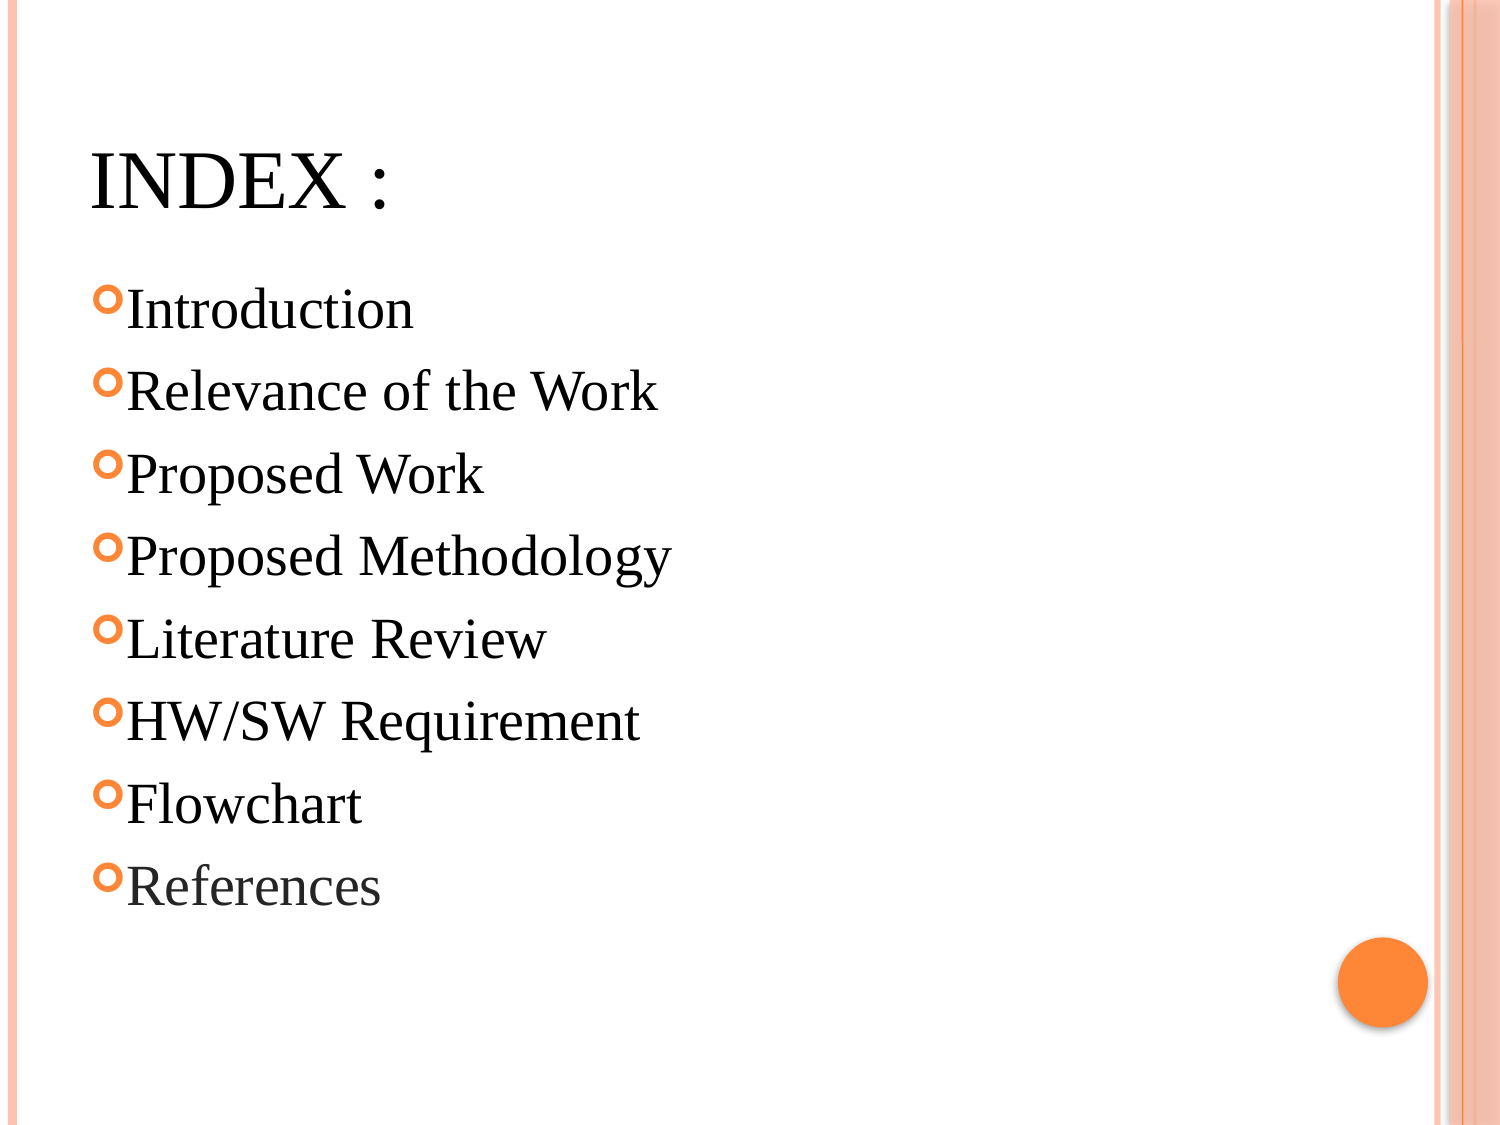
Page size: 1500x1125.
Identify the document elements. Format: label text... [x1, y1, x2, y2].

list Introduction Relevance of the Work Proposed Work Proposed Methodology Literature Review HW/SW Requirement Flowchart References [75, 262, 1300, 983]
title INDEX : [75, 29, 1300, 233]
